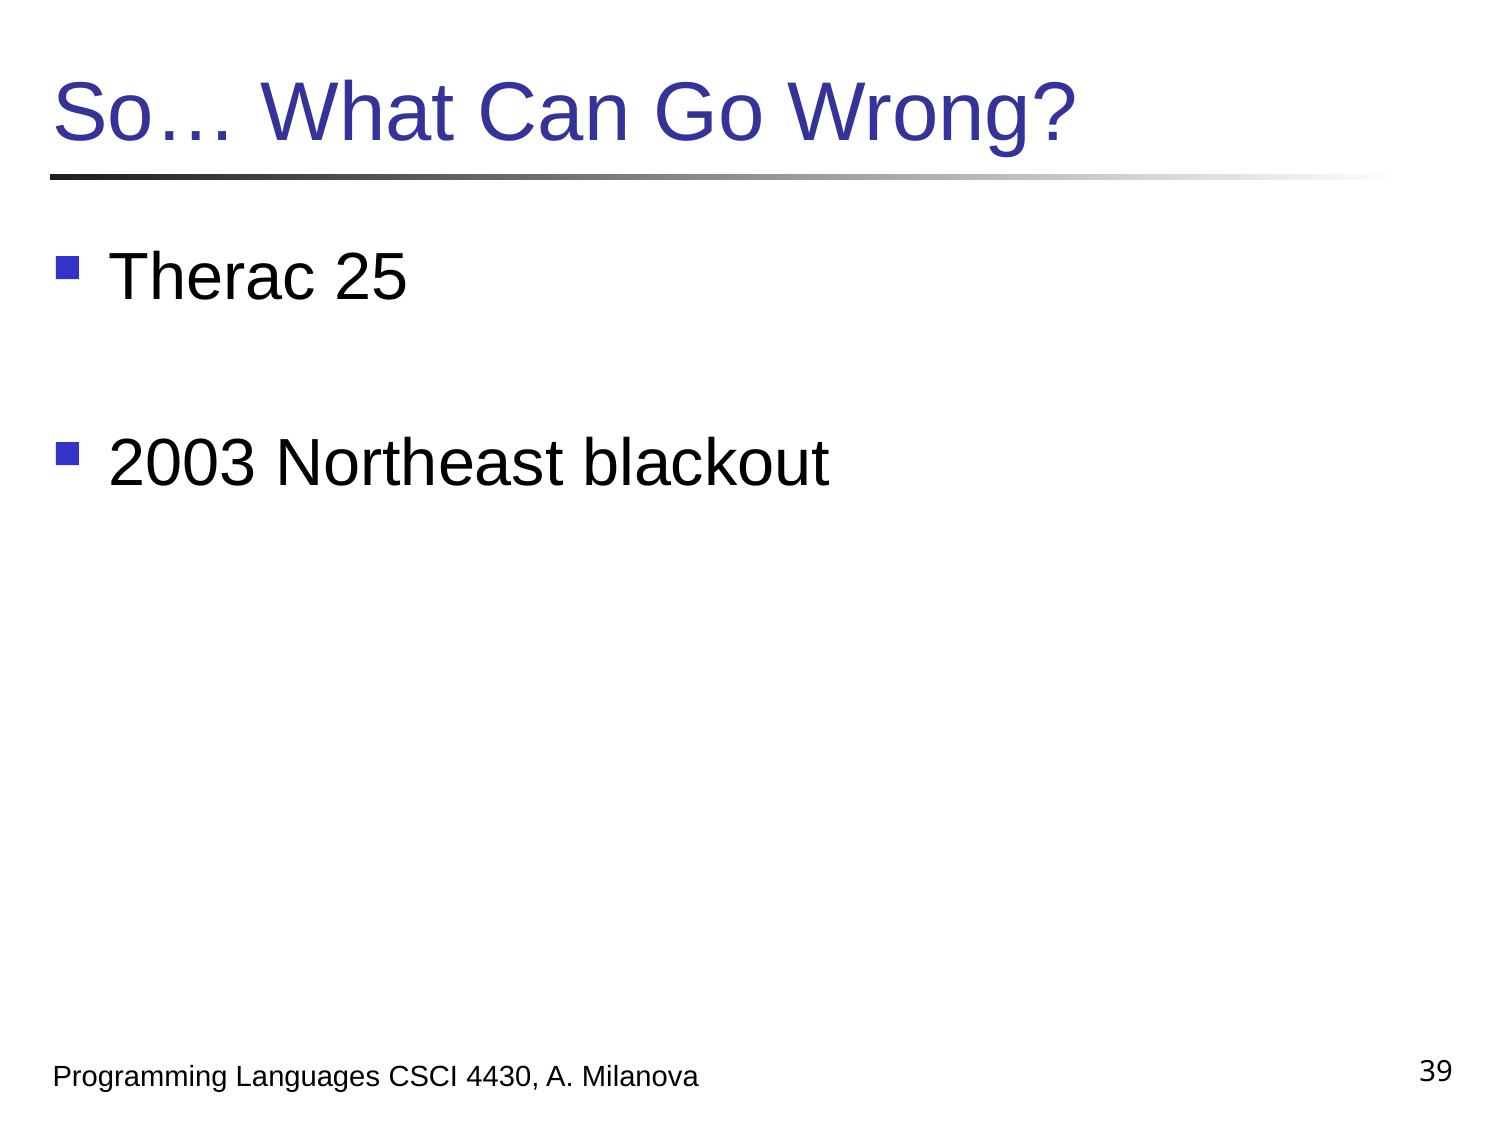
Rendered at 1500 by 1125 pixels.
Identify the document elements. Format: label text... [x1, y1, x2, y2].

list Therac 25 2003 Northeast blackout [37, 224, 1469, 1013]
title So… What Can Go Wrong? [37, 0, 1466, 165]
footer Programming Languages CSCI 4430, A. Milanova [37, 1025, 813, 1100]
slide_number 39 [1155, 1024, 1468, 1100]
